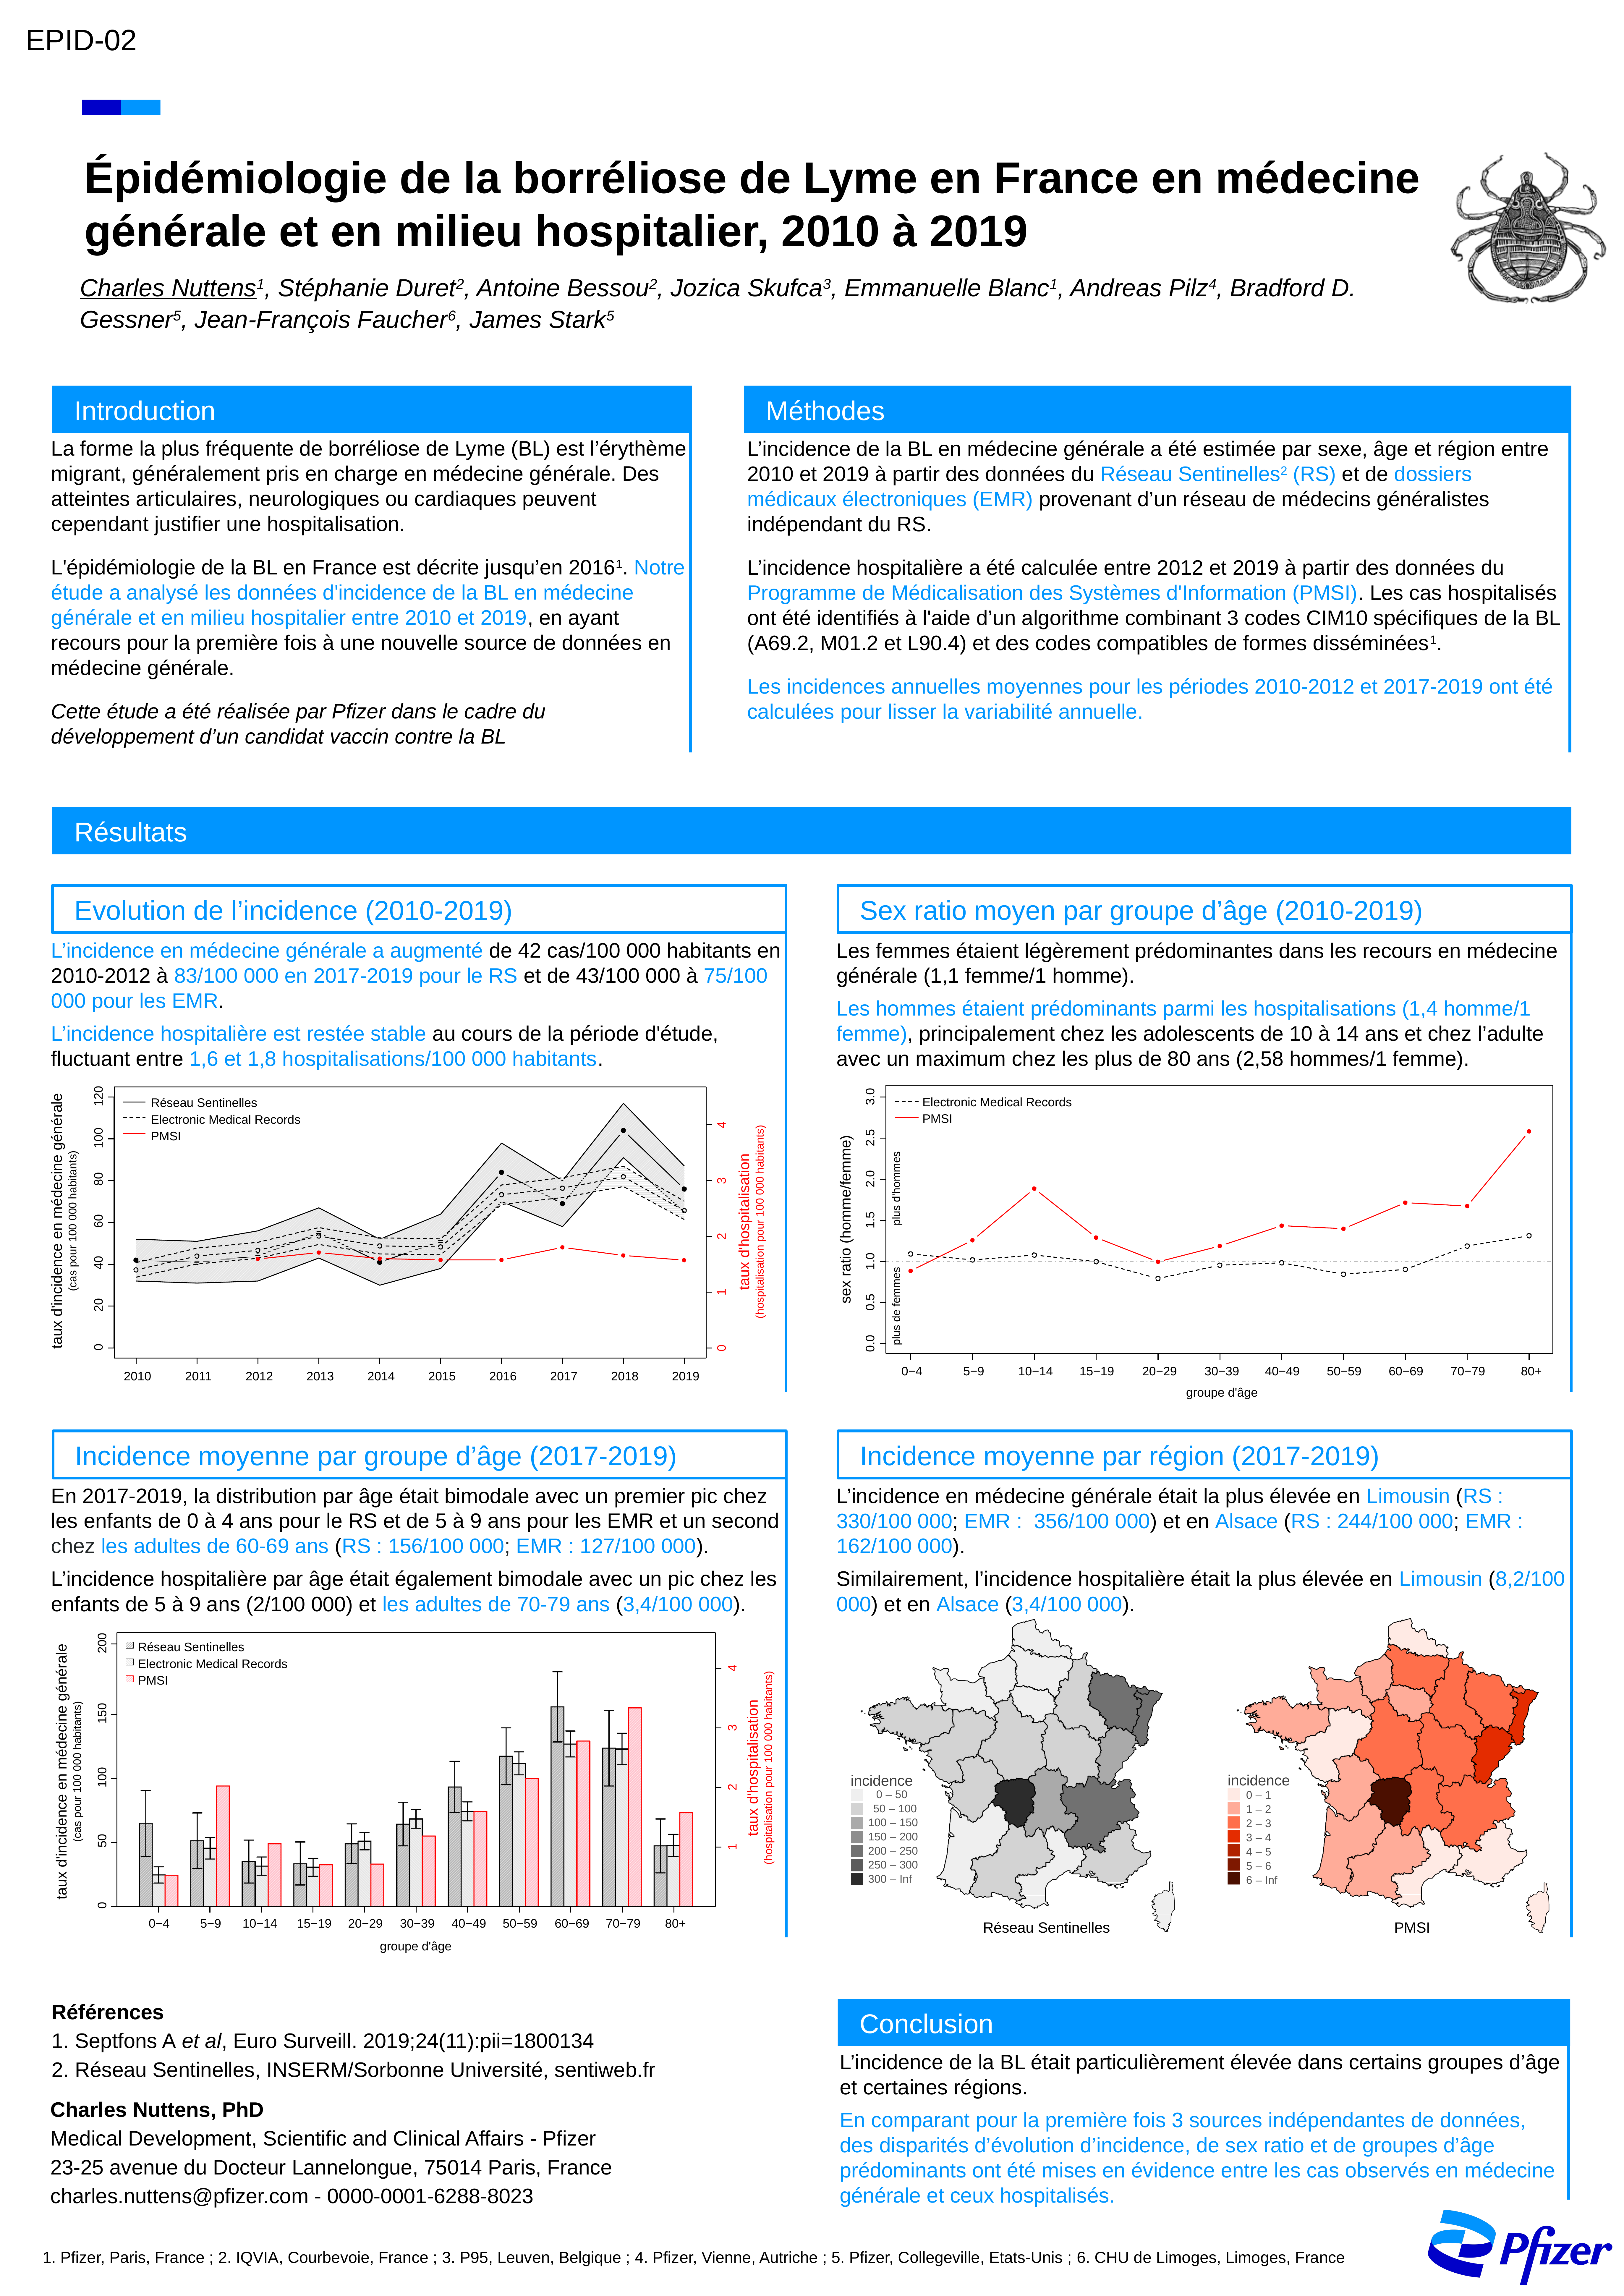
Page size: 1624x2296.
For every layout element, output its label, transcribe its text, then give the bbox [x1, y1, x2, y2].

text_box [47, 1071, 767, 1383]
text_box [838, 885, 1572, 1392]
text_box Charles Nuttens1, Stéphanie Duret2, Antoine Bessou2, Jozica Skufca3, Emmanuelle Blanc1, Andreas Pilz4, Bradford D. Gessner5, Jean-François Faucher6, James Stark5 [76, 267, 1446, 335]
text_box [1236, 1618, 1549, 1933]
text_box Résultats [52, 807, 1572, 855]
text_box Méthodes [744, 385, 1572, 433]
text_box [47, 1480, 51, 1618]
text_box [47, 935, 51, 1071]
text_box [52, 885, 786, 1392]
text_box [860, 1619, 1175, 1932]
text_box Références 1. Septfons A et al, Euro Surveill. 2019;24(11):pii=1800134 2. Réseau Sentinelles, INSERM/Sorbonne Université, sentiweb.fr [47, 1994, 679, 2083]
text_box EPID-02 [12, 7, 185, 62]
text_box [1220, 1771, 1319, 1886]
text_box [836, 1084, 1555, 1400]
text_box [843, 1771, 928, 1886]
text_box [51, 1620, 775, 1953]
text_box Les femmes étaient légèrement prédominantes dans les recours en médecine générale (1,1 femme/1 homme). Les hommes étaient prédominants parmi les hospitalisations (1,4 homme/1 femme), principalement chez les adolescents de 10 à 14 ans et chez l’adulte avec un maximum chez les plus de 80 ans (2,58 hommes/1 femme). [832, 935, 836, 1073]
text_box Conclusion [837, 1998, 1571, 2047]
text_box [838, 1431, 1572, 1937]
text_box L’incidence en médecine générale était la plus élevée en Limousin (RS : 330/100 000; EMR : 356/100 000) et en Alsace (RS : 244/100 000; EMR : 162/100 000). Similairement, l’incidence hospitalière était la plus élevée en Limousin (8,2/100 000) et en Alsace (3,4/100 000). [832, 1480, 836, 1618]
text_box L’incidence de la BL en médecine générale a été estimée par sexe, âge et région entre 2010 et 2019 à partir des données du Réseau Sentinelles2 (RS) et de dossiers médicaux électroniques (EMR) provenant d’un réseau de médecins généralistes indépendant du RS. L’incidence hospitalière a été calculée entre 2012 et 2019 à partir des données du Programme de Médicalisation des Systèmes d'Information (PMSI). Les cas hospitalisés ont été identifiés à l'aide d’un algorithme combinant 3 codes CIM10 spécifiques de la BL (A69.2, M01.2 et L90.4) et des codes compatibles de formes disséminées1. Les incidences annuelles moyennes pour les périodes 2010-2012 et 2017-2019 ont été calculées pour lisser la variabilité annuelle. [743, 433, 1568, 726]
picture [1431, 139, 1621, 328]
picture [1428, 2209, 1613, 2286]
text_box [53, 1431, 786, 1937]
text_box L’incidence de la BL était particulièrement élevée dans certains groupes d’âge et certaines régions. En comparant pour la première fois 3 sources indépendantes de données, des disparités d’évolution d’incidence, de sex ratio et de groupes d’âge prédominants ont été mises en évidence entre les cas observés en médecine générale et ceux hospitalisés. [835, 2046, 1569, 2209]
text_box La forme la plus fréquente de borréliose de Lyme (BL) est l’érythème migrant, généralement pris en charge en médecine générale. Des atteintes articulaires, neurologiques ou cardiaques peuvent cependant justifier une hospitalisation. L'épidémiologie de la BL en France est décrite jusqu’en 20161. Notre étude a analysé les données d'incidence de la BL en médecine générale et en milieu hospitalier entre 2010 et 2019, en ayant recours pour la première fois à une nouvelle source de données en médecine générale. Cette étude a été réalisée par Pfizer dans le cadre du développement d’un candidat vaccin contre la BL [47, 433, 689, 750]
title Épidémiologie de la borréliose de Lyme en France en médecine générale et en milieu hospitalier, 2010 à 2019 [80, 144, 1450, 256]
text_box Introduction [52, 385, 692, 433]
text_box 1. Pfizer, Paris, France ; 2. IQVIA, Courbevoie, France ; 3. P95, Leuven, Belgique ; 4. Pfizer, Vienne, Autriche ; 5. Pfizer, Collegeville, Etats-Unis ; 6. CHU de Limoges, Limoges, France [38, 2243, 1426, 2269]
text_box Charles Nuttens, PhD Medical Development, Scientific and Clinical Affairs - Pfizer 23-25 avenue du Docteur Lannelongue, 75014 Paris, France charles.nuttens@pfizer.com - 0000-0001-6288-8023 [46, 2092, 655, 2210]
